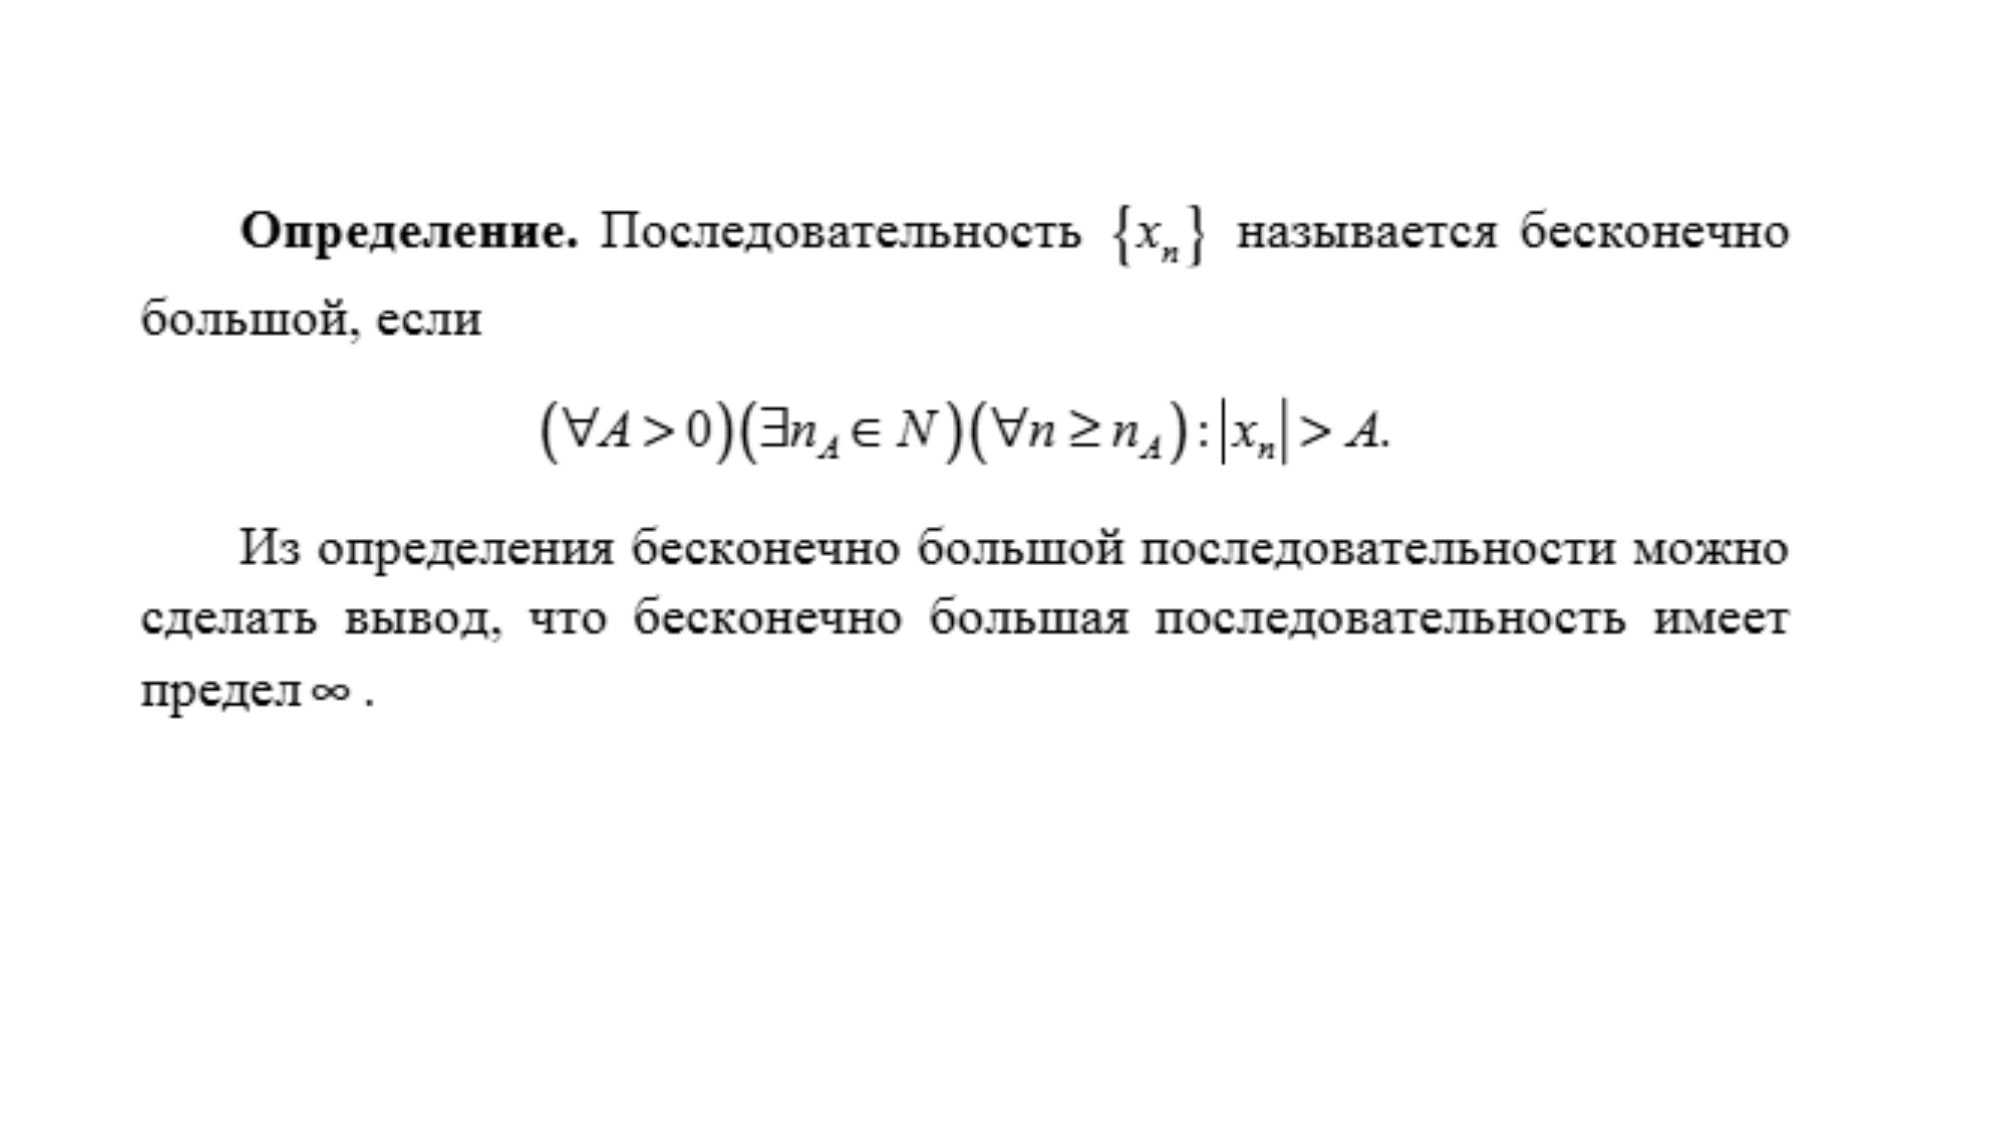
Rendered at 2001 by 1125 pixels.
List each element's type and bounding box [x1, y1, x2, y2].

picture [82, 191, 1864, 725]
